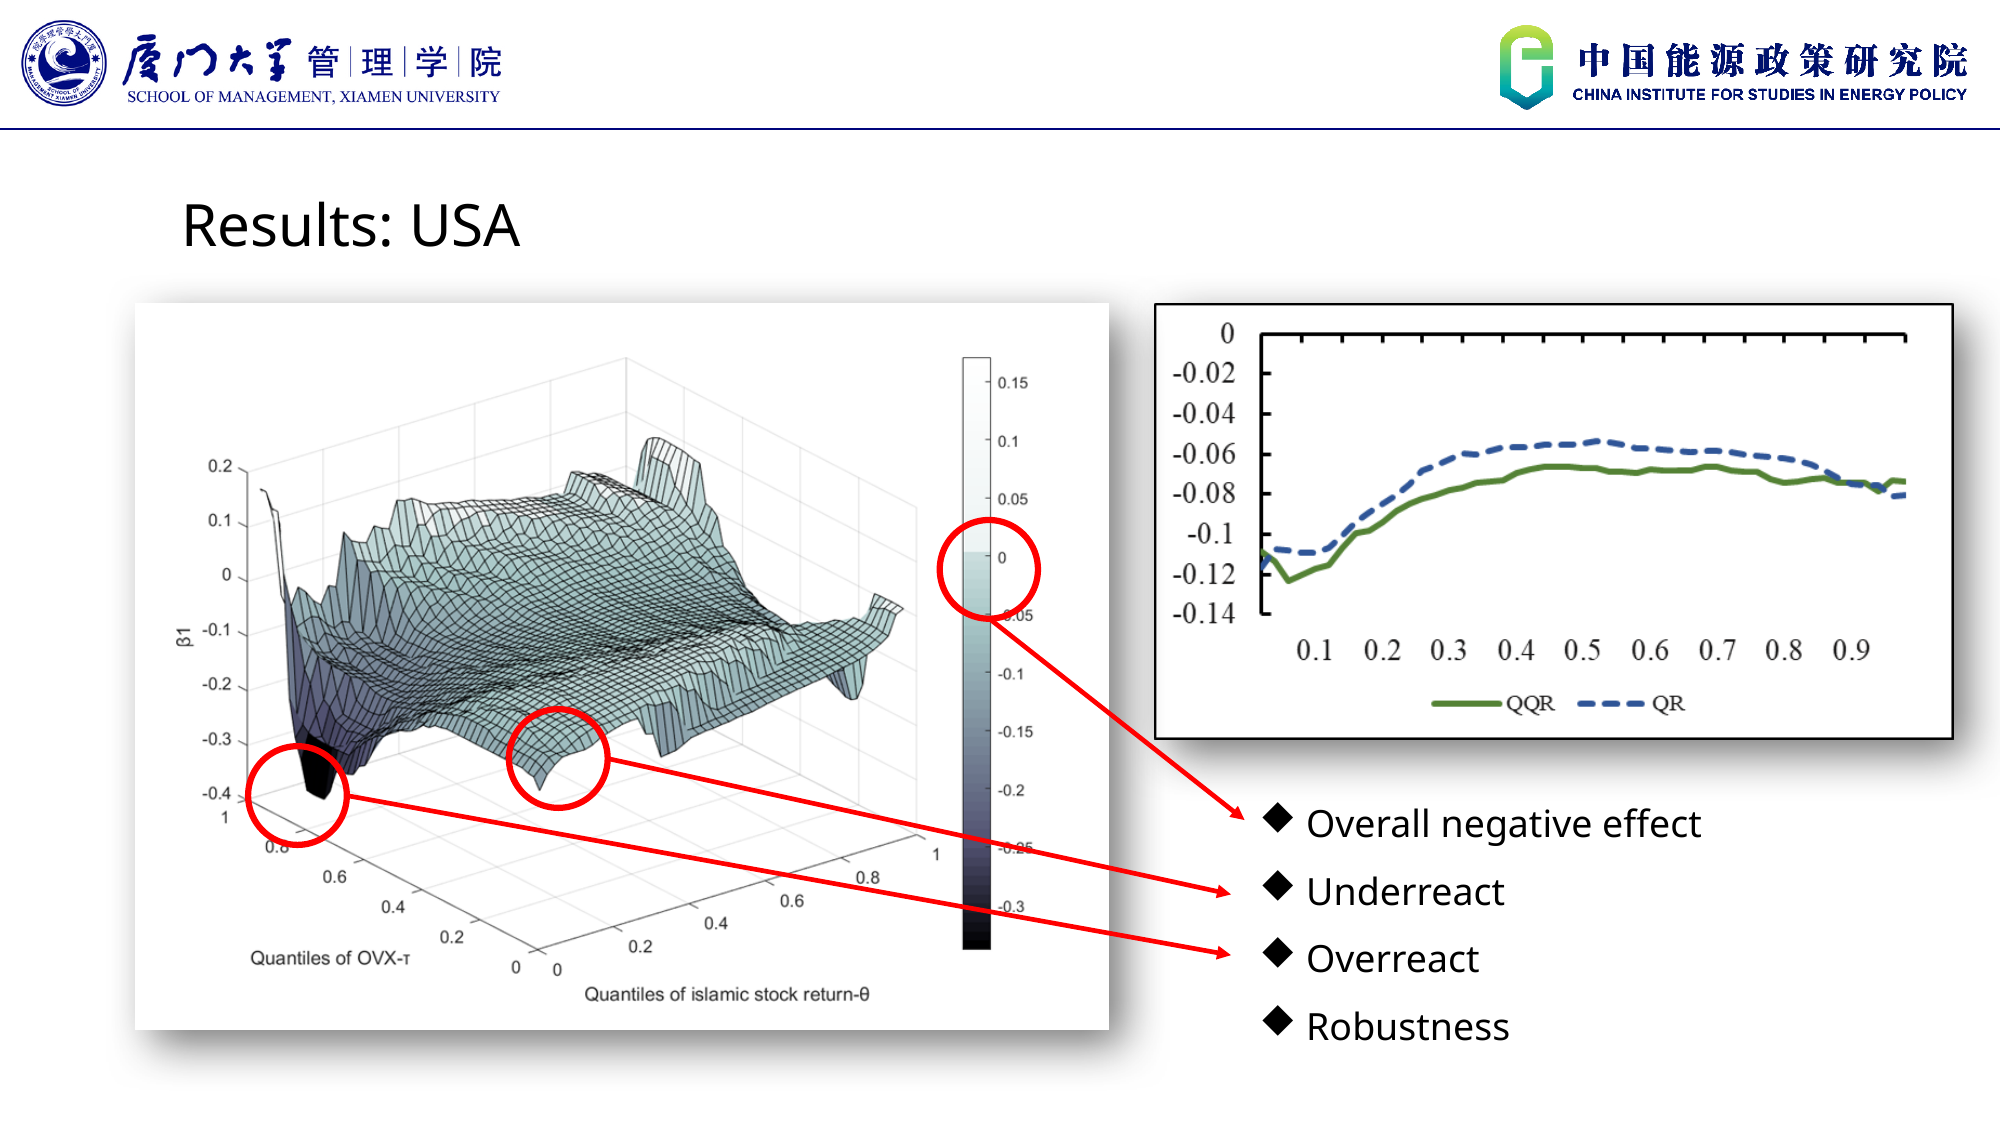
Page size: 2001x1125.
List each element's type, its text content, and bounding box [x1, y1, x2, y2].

picture [1500, 25, 1967, 110]
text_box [346, 795, 1232, 956]
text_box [939, 519, 1833, 1052]
picture [16, 16, 505, 110]
picture [1154, 303, 1954, 740]
text_box Results: USA [92, 180, 611, 265]
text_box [607, 758, 1231, 895]
picture [135, 303, 1109, 1030]
